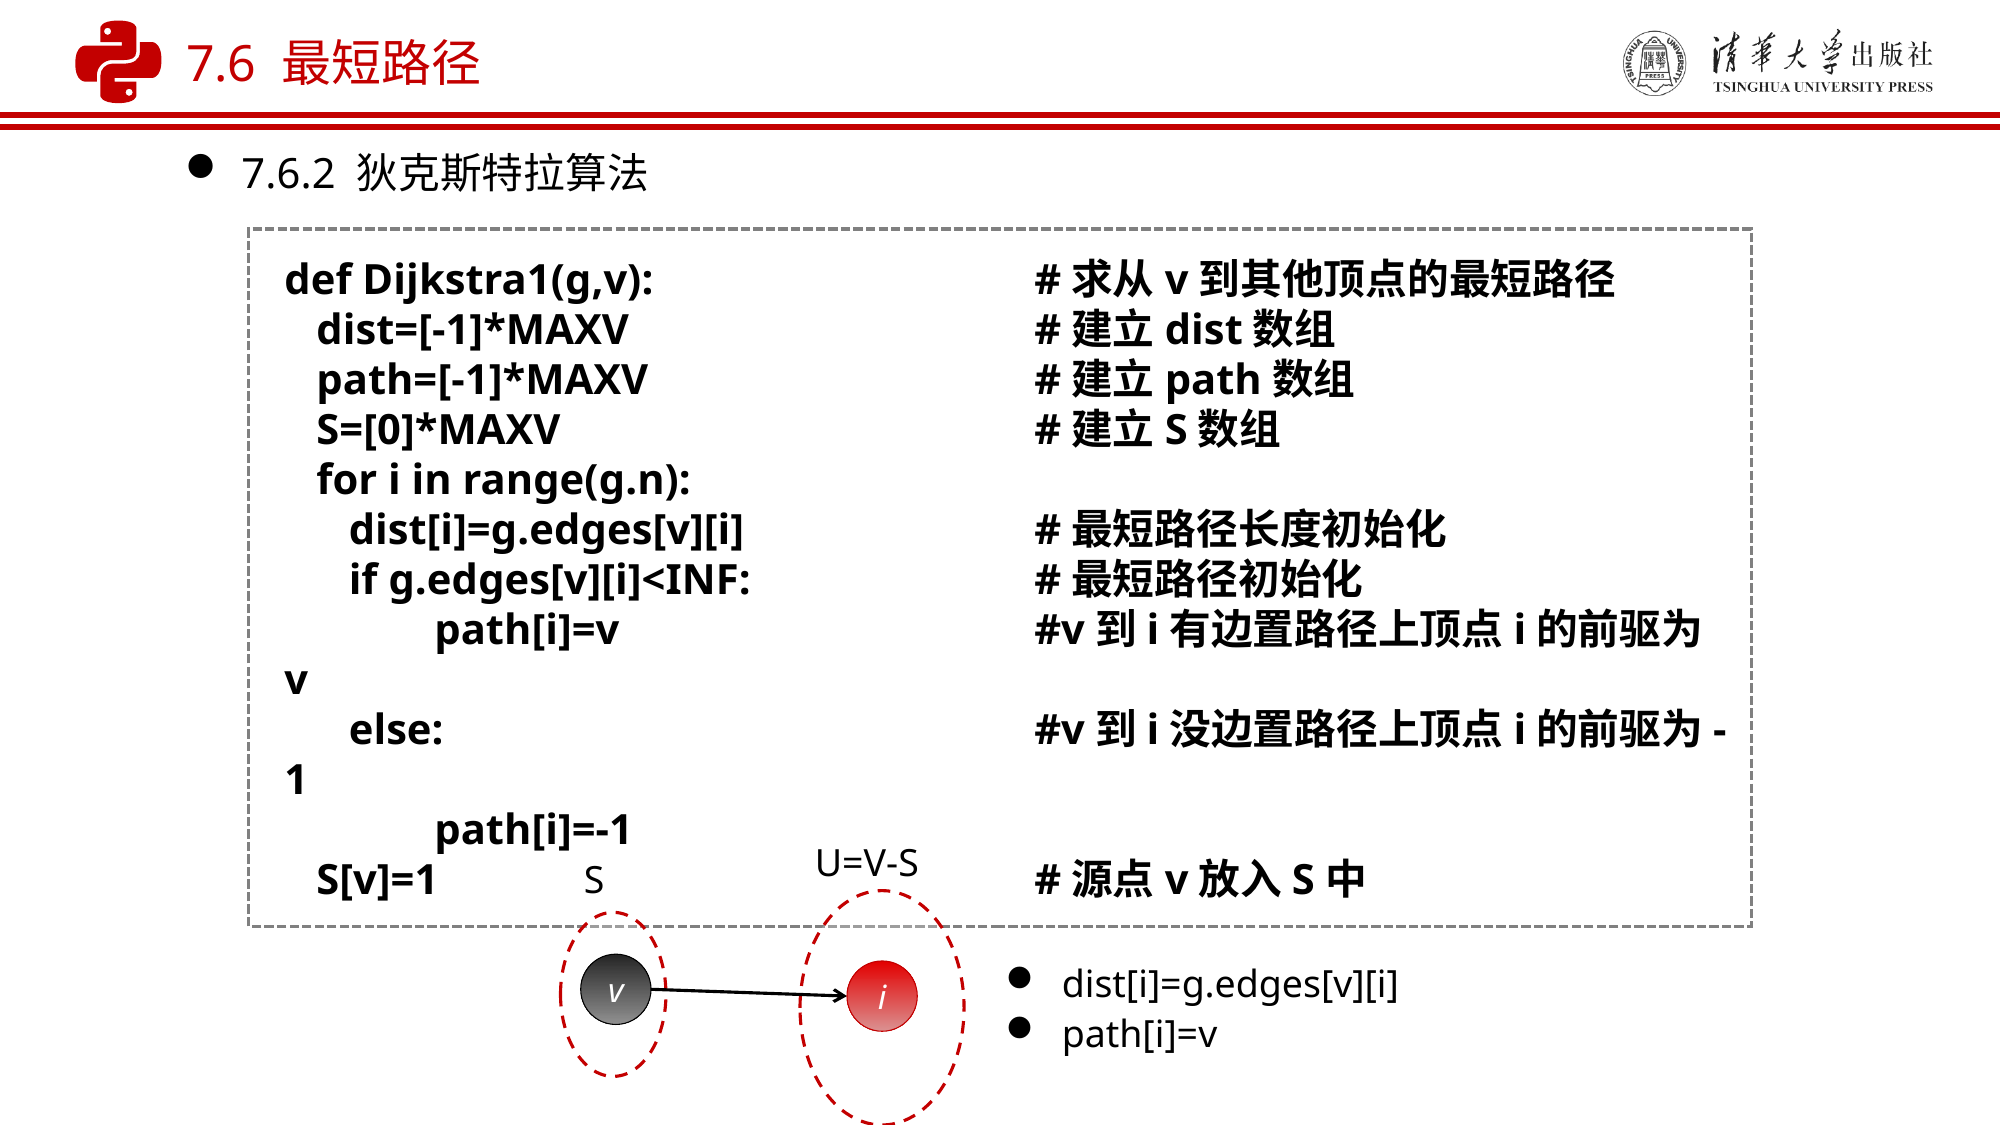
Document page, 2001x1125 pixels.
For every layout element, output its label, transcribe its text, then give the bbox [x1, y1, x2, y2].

text_box 7.6 最短路径 [171, 24, 497, 99]
text_box 7.6.2 狄克斯特拉算法 [170, 139, 966, 204]
text_box def Dijkstra1(g,v): #求从v到其他顶点的最短路径 dist=[-1]*MAXV #建立dist数组 path=[-1]*MAXV #建立path数组 S=[0]*MAXV #建立S数组 for i in range(g.n): dist[i]=g.edges[v][i] #最短路径长度初始化 if g.edges[v][i]<INF: #最短路径初始化 path[i]=v #v到i有边置路径上顶点i的前驱为v else: #v到i没边置路径上顶点i的前驱为-1 path[i]=-1 S[v]=1 #源点v放入S中 [248, 228, 1752, 927]
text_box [560, 831, 1499, 1125]
